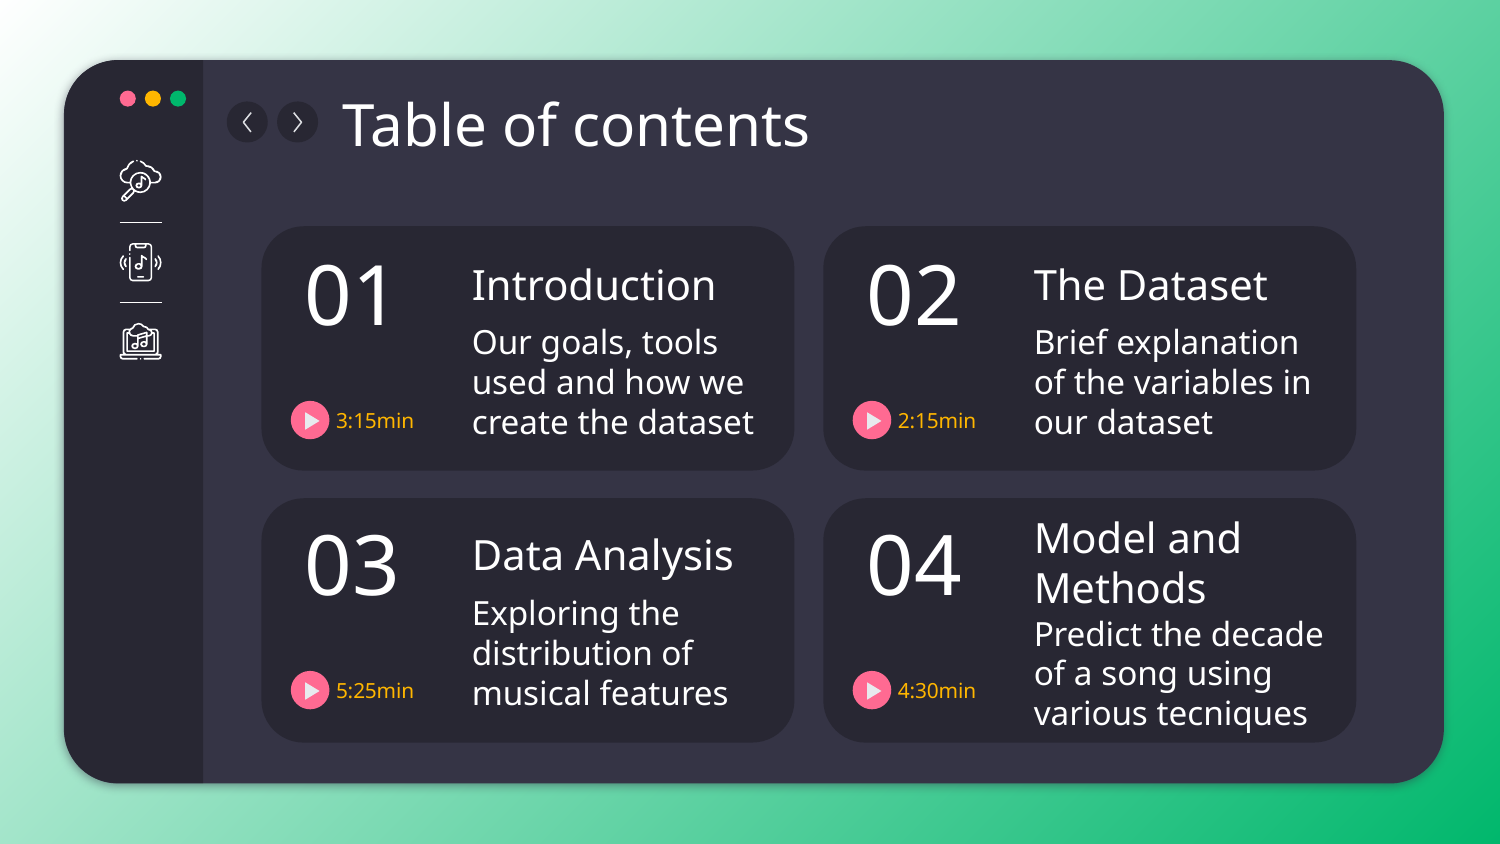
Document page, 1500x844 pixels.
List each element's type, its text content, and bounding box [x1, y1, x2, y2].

subtitle Introduction [456, 258, 783, 327]
title 03 [273, 529, 432, 613]
subtitle The Dataset [1018, 258, 1345, 327]
subtitle Predict the decade of a song using various tecniques [1018, 612, 1345, 739]
subtitle Data Analysis [456, 529, 783, 598]
subtitle Our goals, tools used and how we create the dataset [456, 327, 783, 447]
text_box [290, 670, 331, 710]
subtitle Brief explanation of the variables in our dataset [1018, 327, 1345, 447]
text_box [852, 670, 892, 710]
text_box [261, 498, 795, 743]
text_box [261, 226, 795, 471]
title 02 [835, 258, 994, 342]
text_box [852, 400, 892, 440]
text_box 5:25min [334, 678, 415, 703]
title Table of contents [327, 88, 1382, 167]
subtitle Exploring the distribution of musical features [456, 598, 783, 718]
subtitle Model and Methods [1018, 511, 1357, 581]
text_box 2:15min [897, 408, 977, 432]
text_box [823, 226, 1357, 471]
text_box 3:15min [334, 408, 415, 432]
title 01 [322, 258, 432, 342]
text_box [290, 400, 331, 440]
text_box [118, 90, 319, 360]
text_box [823, 498, 1357, 743]
text_box 4:30min [897, 678, 977, 703]
title 04 [835, 529, 994, 613]
